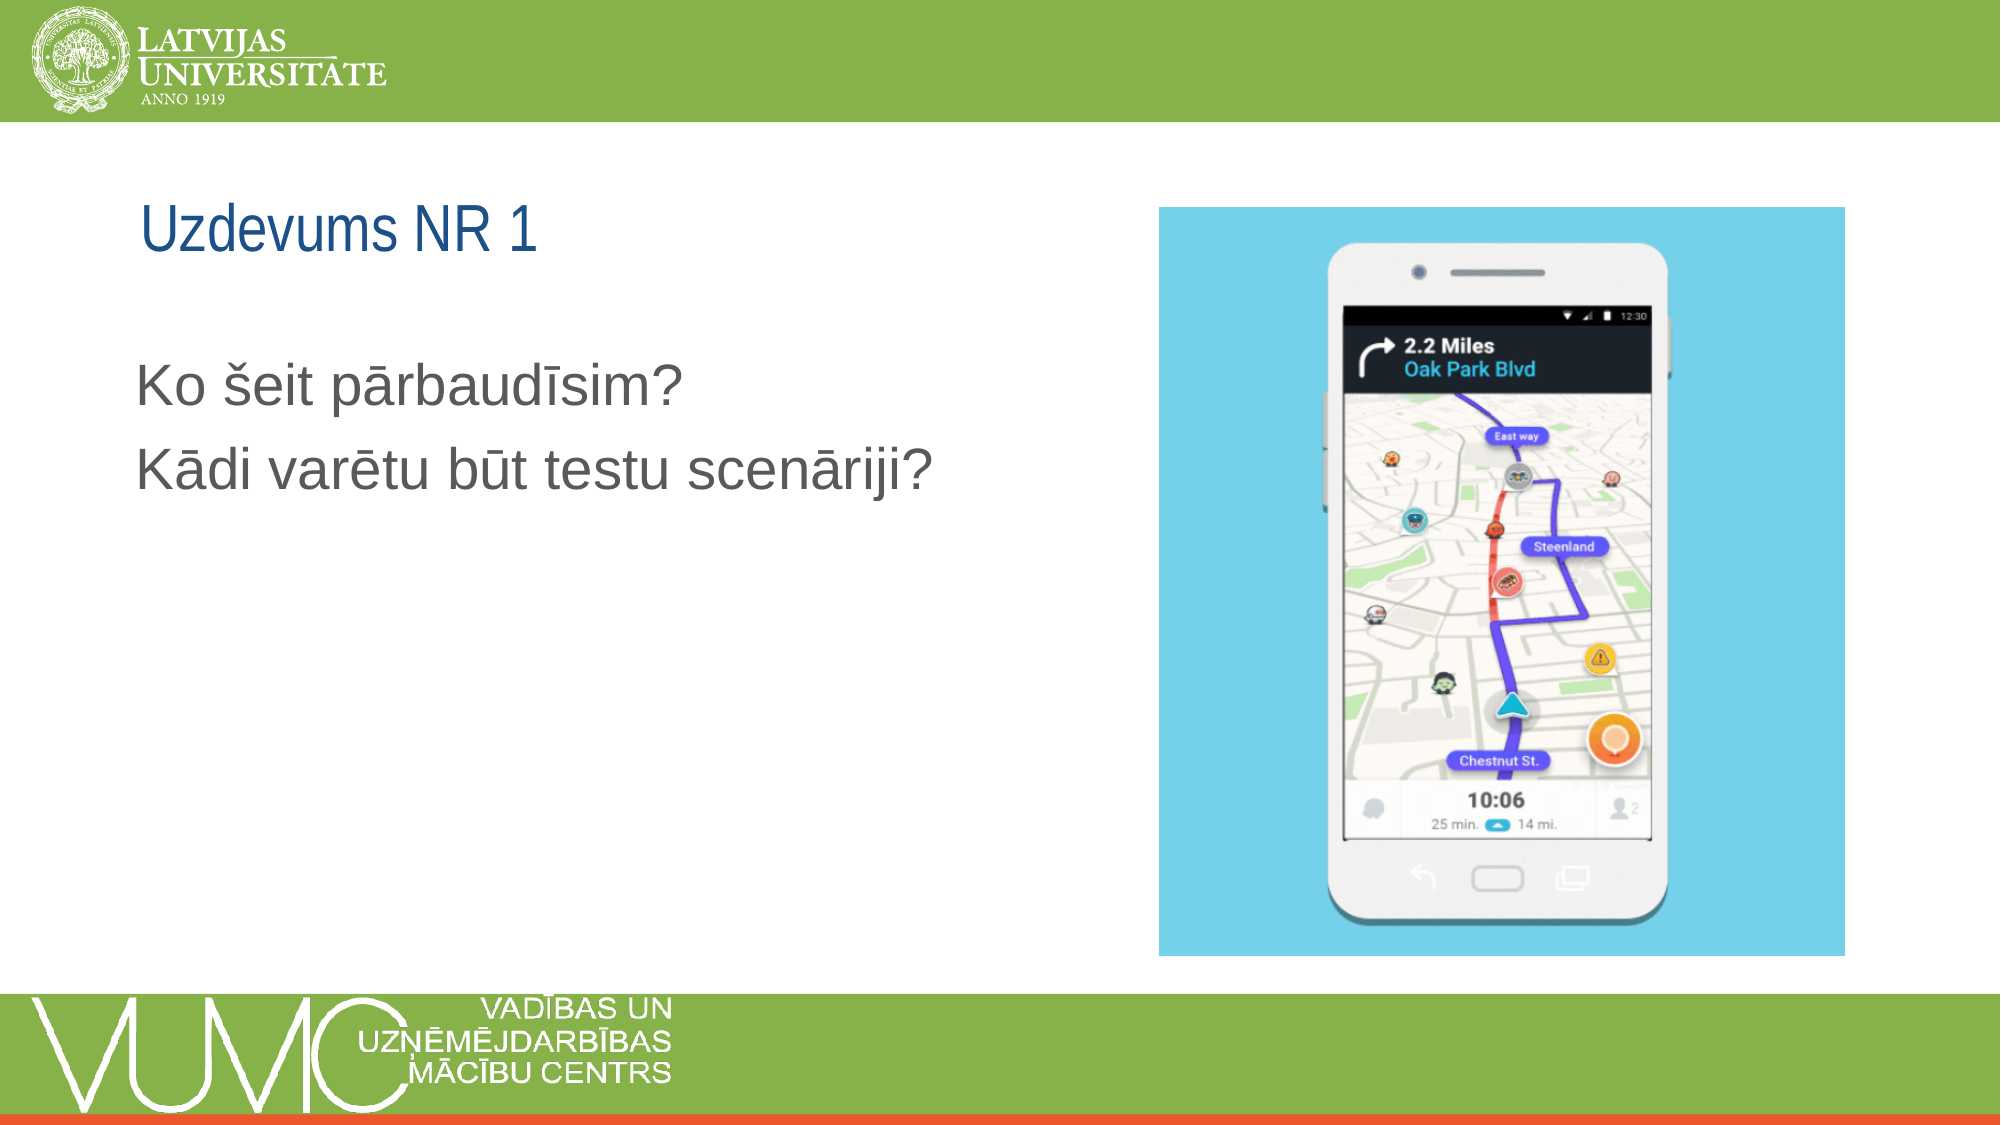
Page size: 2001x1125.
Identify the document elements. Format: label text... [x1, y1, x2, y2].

text_box Ko šeit pārbaudīsim? Kādi varētu būt testu scenāriji? [120, 347, 1074, 564]
picture [31, 993, 671, 1113]
text_box Uzdevums NR 1 [124, 166, 883, 274]
picture [1159, 207, 1845, 956]
